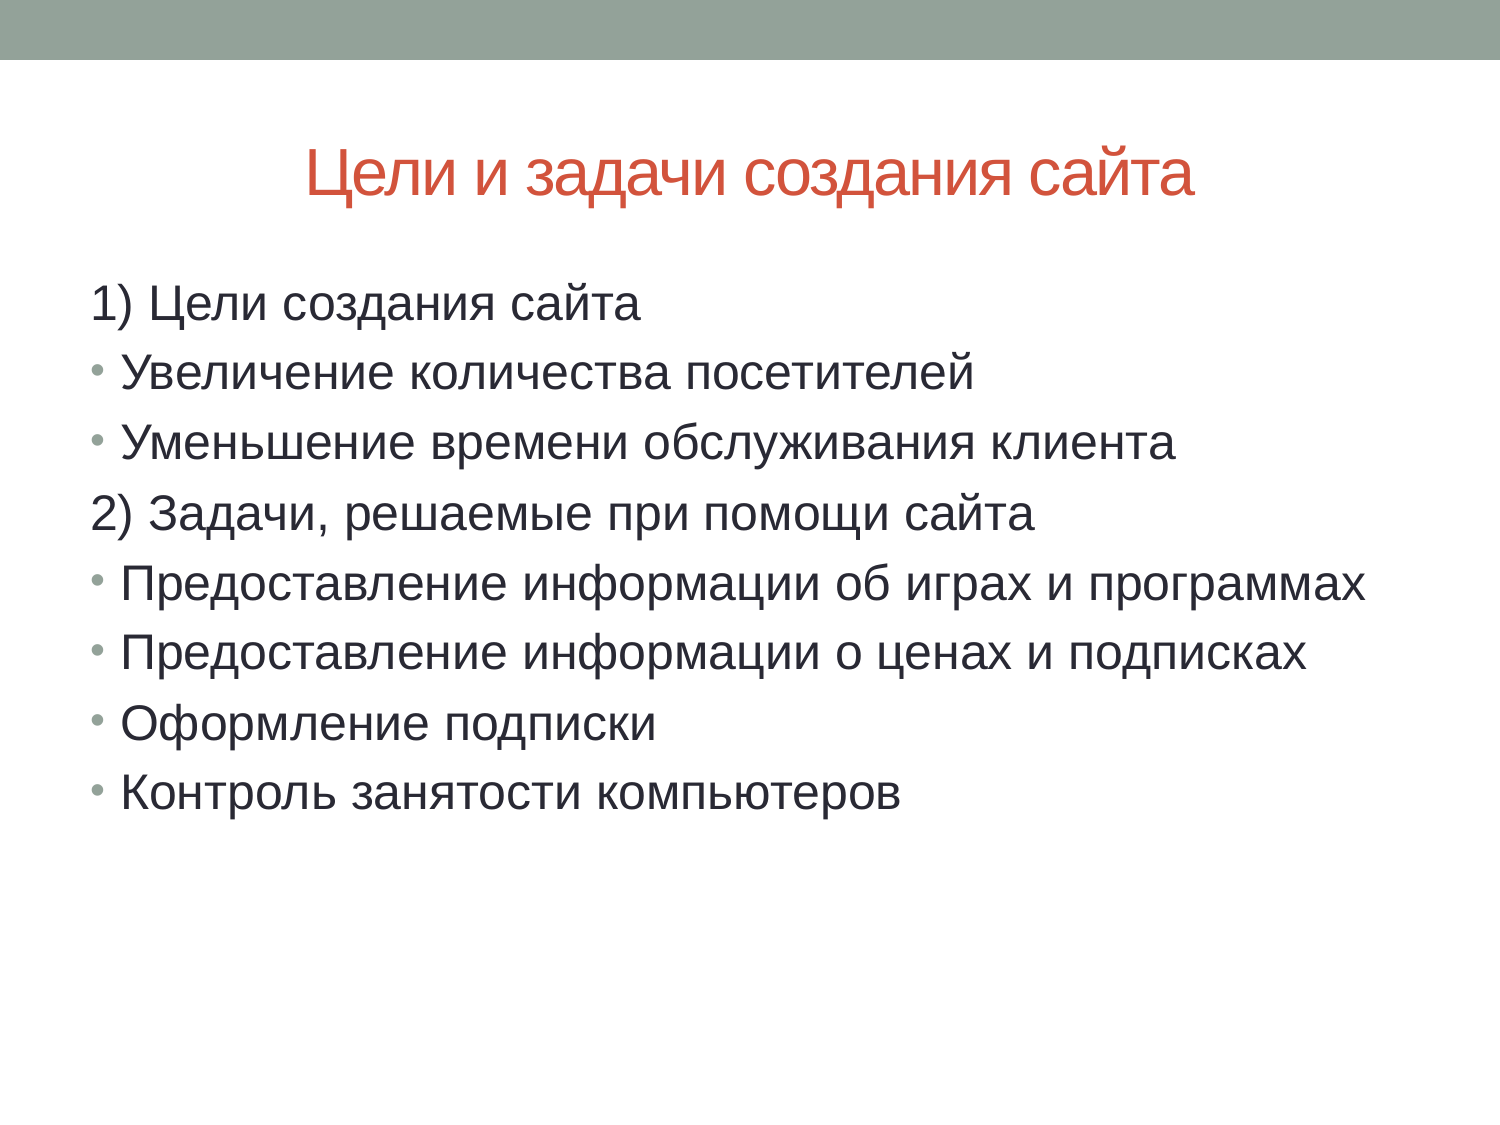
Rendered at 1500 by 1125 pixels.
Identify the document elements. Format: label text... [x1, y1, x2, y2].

list 1) Цели создания сайта Увеличение количества посетителей Уменьшение времени обслуживания клиента 2) Задачи, решаемые при помощи сайта Предоставление информации об играх и программах Предоставление информации о ценах и подписках Оформление подписки Контроль занятости компьютеров [75, 262, 1425, 1063]
title Цели и задачи создания сайта [75, 87, 1425, 250]
